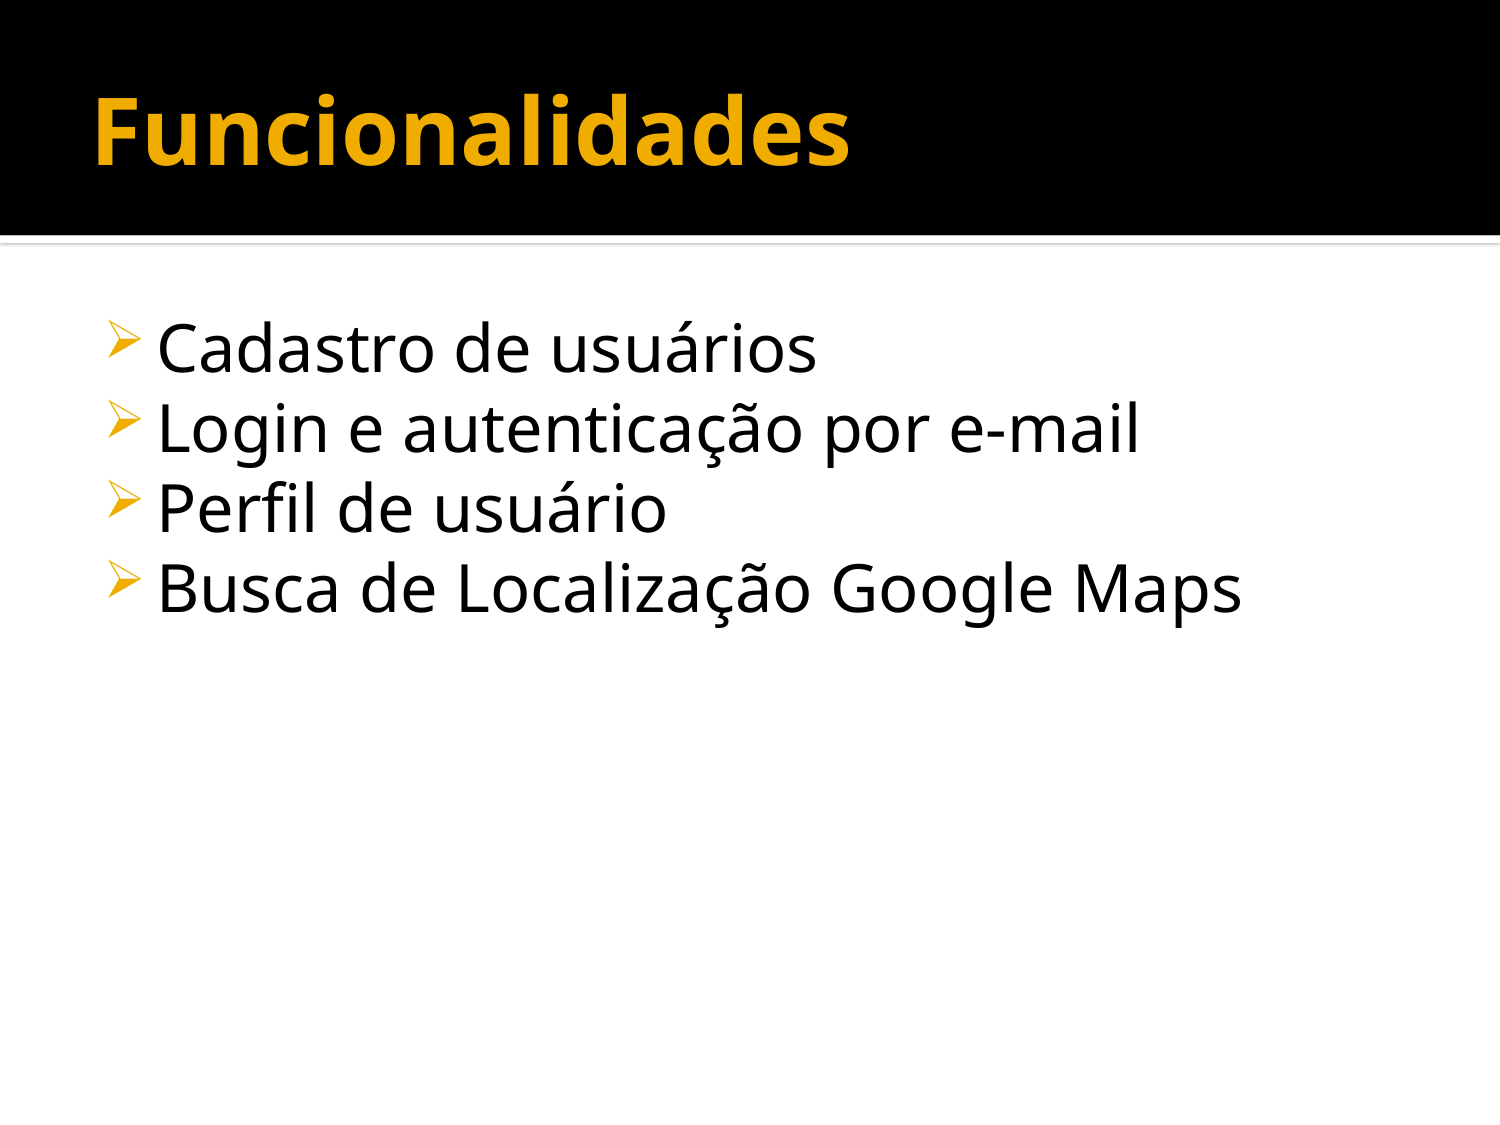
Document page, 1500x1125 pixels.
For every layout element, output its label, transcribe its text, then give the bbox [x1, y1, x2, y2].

title Funcionalidades [75, 25, 1425, 231]
list Cadastro de usuários Login e autenticação por e-mail Perfil de usuário Busca de Localização Google Maps [75, 291, 1425, 1050]
